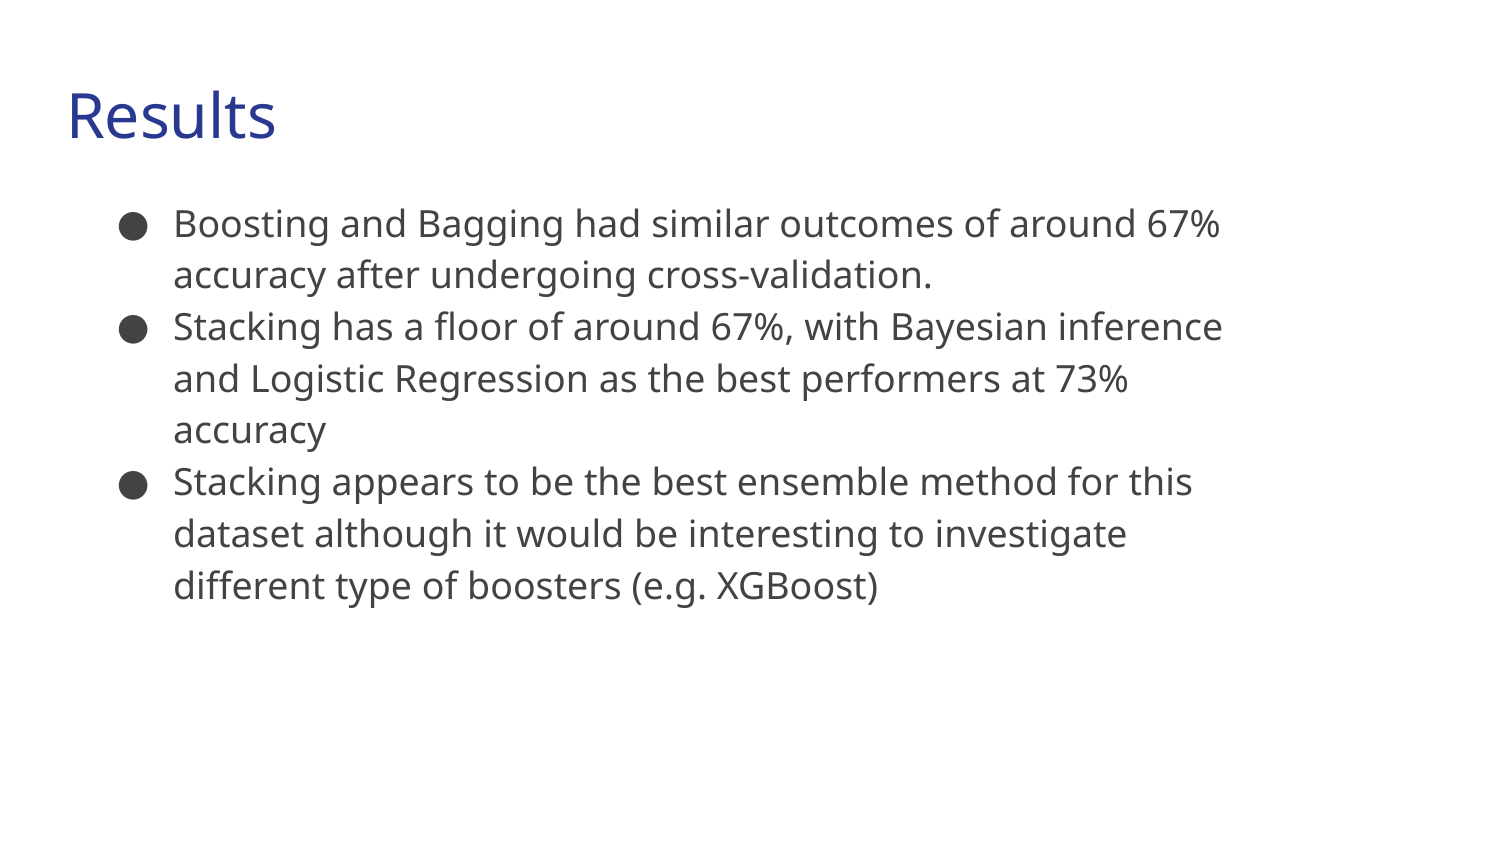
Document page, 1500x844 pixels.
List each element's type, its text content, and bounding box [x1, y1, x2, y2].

list Boosting and Bagging had similar outcomes of around 67% accuracy after undergoing cross-validation. Stacking has a floor of around 67%, with Bayesian inference and Logistic Regression as the best performers at 73% accuracy Stacking appears to be the best ensemble method for this dataset although it would be interesting to investigate different type of boosters (e.g. XGBoost) [83, 177, 1281, 762]
title Results [51, 61, 1449, 162]
